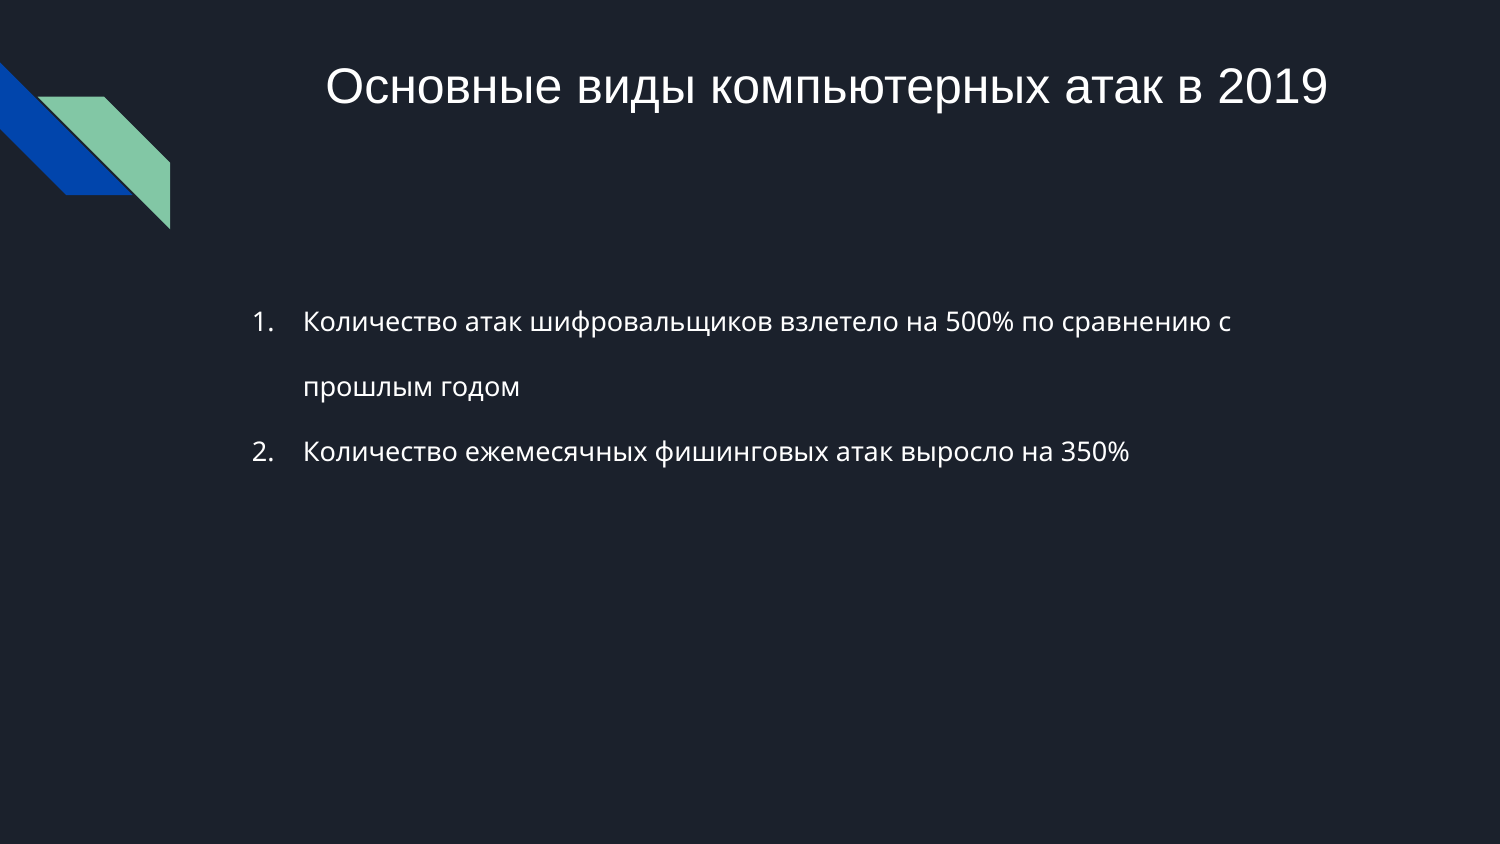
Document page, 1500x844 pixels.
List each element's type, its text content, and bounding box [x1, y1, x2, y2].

list Количество атак шифровальщиков взлетело на 500% по сравнению с прошлым годом Количество ежемесячных фишинговых атак выросло на 350% [212, 257, 1368, 735]
title Основные виды компьютерных атак в 2019 [170, 29, 1470, 180]
